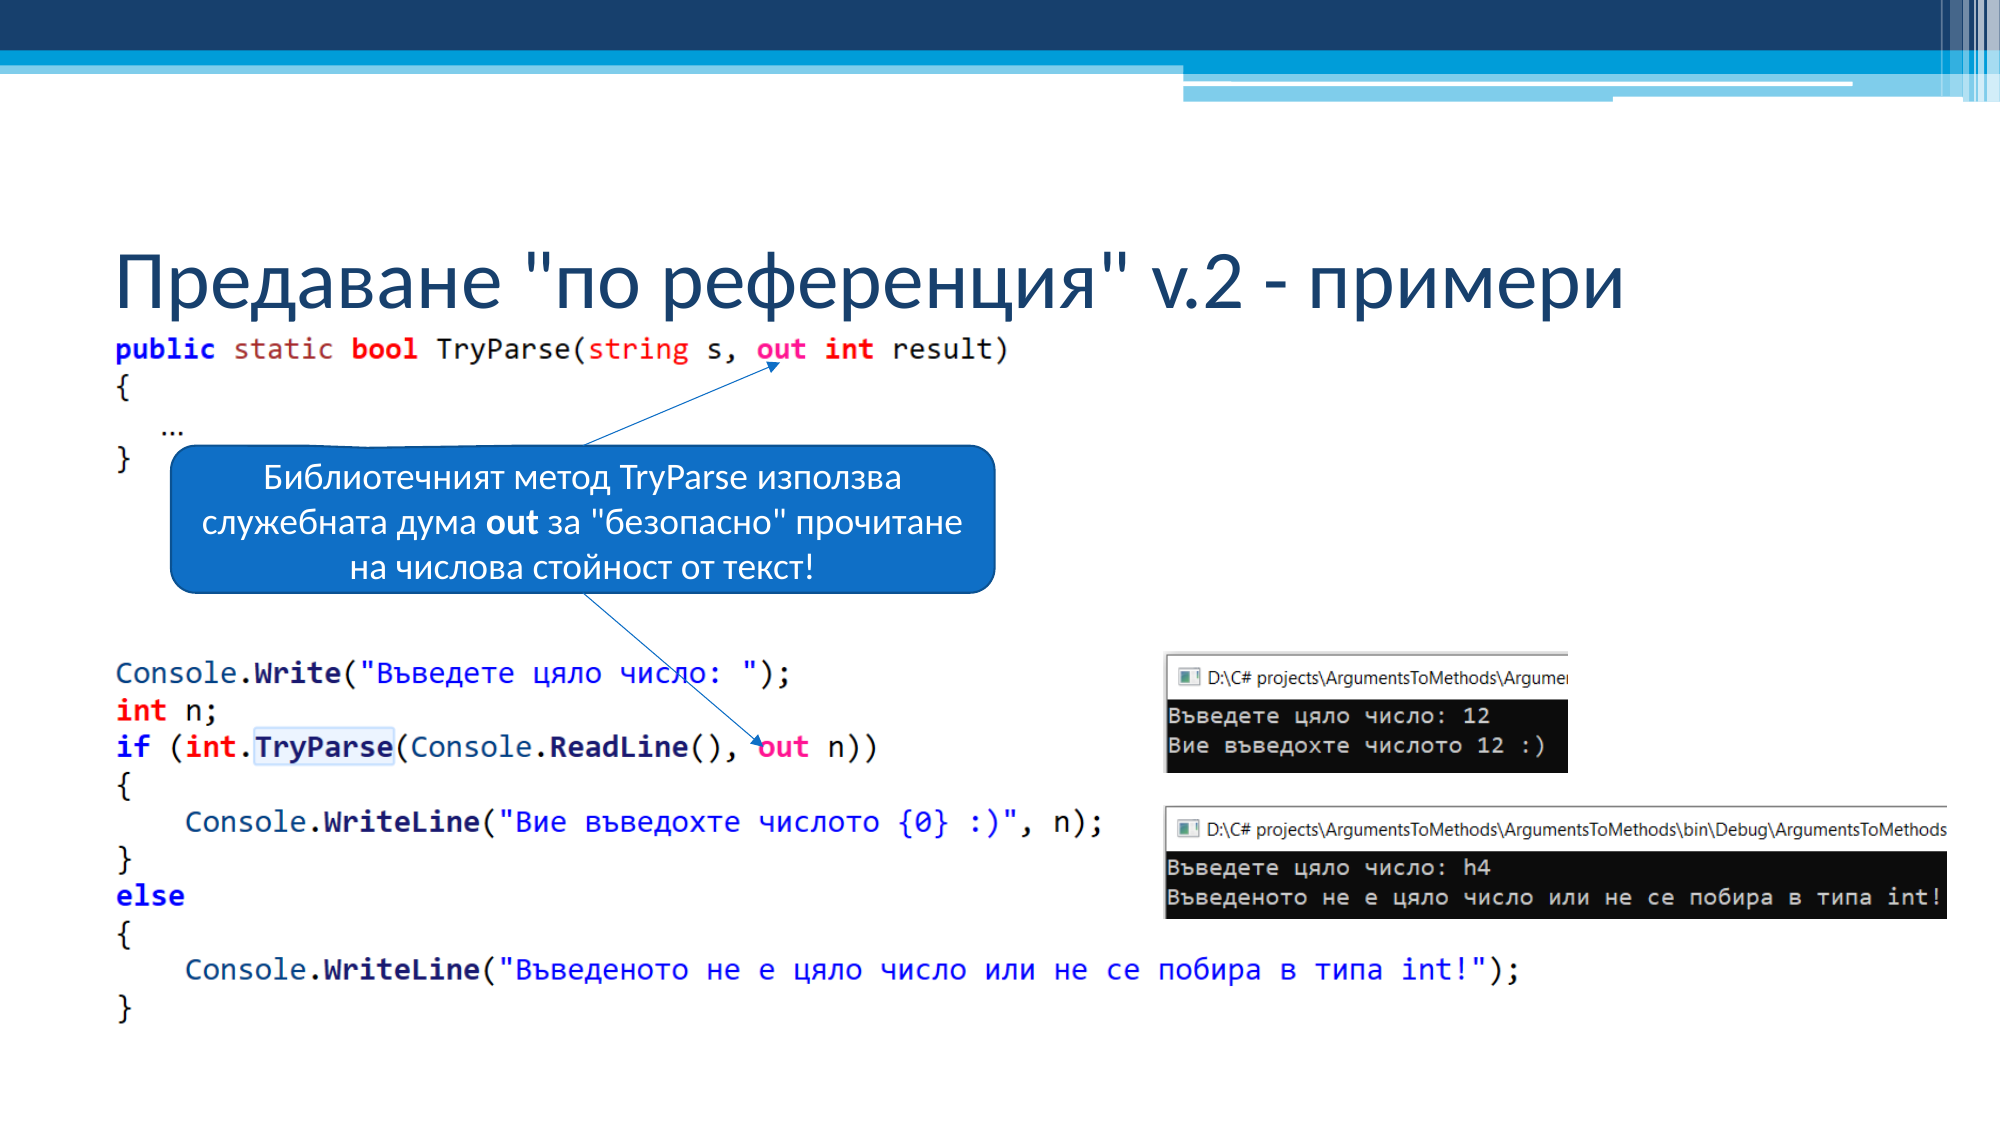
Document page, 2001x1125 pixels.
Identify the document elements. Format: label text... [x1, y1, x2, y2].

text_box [582, 592, 764, 747]
picture [110, 651, 1947, 1031]
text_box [582, 362, 780, 446]
picture [110, 334, 1017, 478]
text_box Библиотечният метод TryParse използва служебната дума out за "безопасно" прочитане на числова стойност от текст! [169, 478, 996, 594]
title Предаване "по референция" v.2 - примери [99, 187, 1900, 363]
